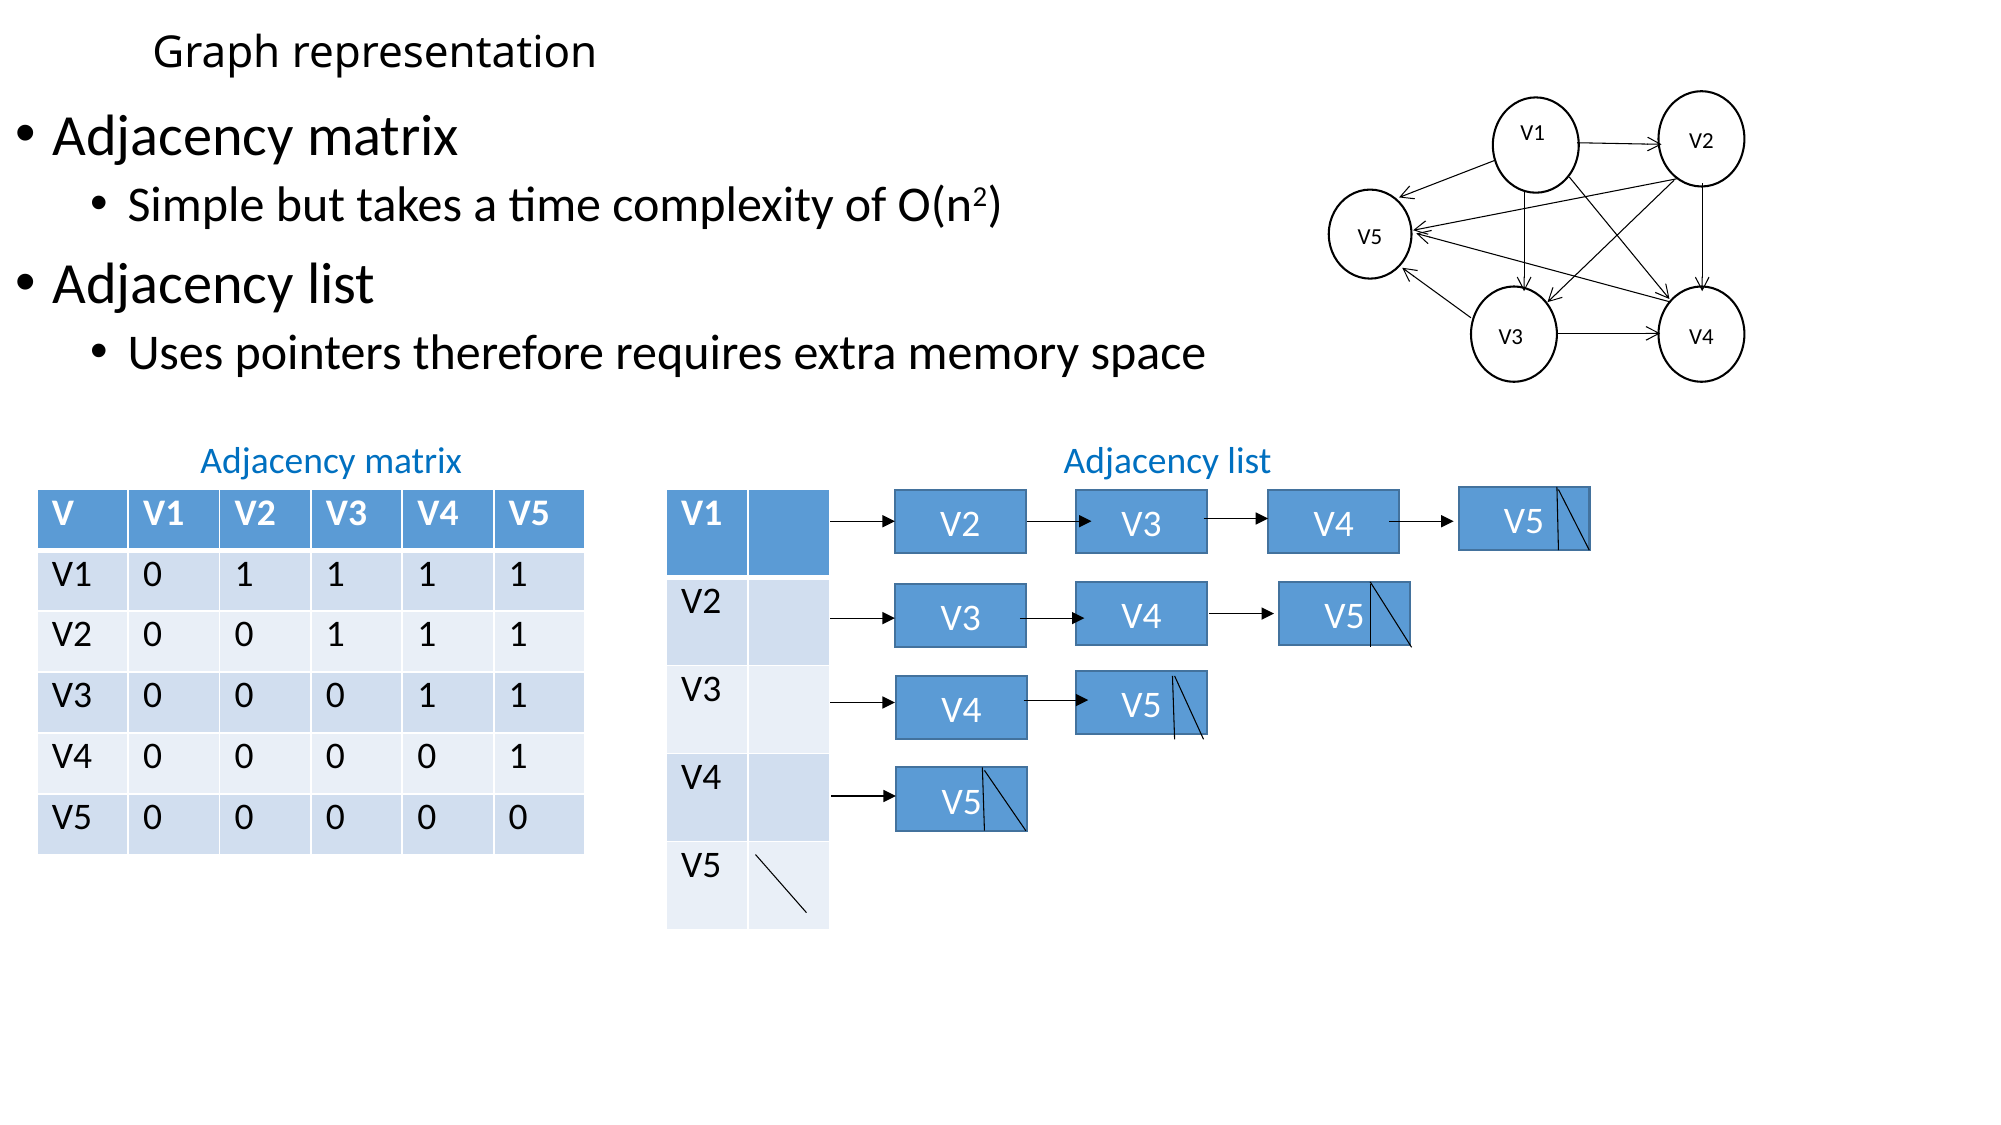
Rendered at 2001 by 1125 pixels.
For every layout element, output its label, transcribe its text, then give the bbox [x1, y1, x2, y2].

table_header V2 [220, 490, 310, 548]
table_cell V4 [667, 754, 747, 841]
table_cell V3 [38, 673, 127, 732]
table_cell 0 [220, 612, 310, 671]
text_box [1558, 489, 1590, 551]
table_cell 0 [495, 795, 584, 854]
table_cell V5 [667, 842, 747, 929]
table_cell 0 [220, 795, 310, 854]
table_cell V1 [38, 553, 127, 610]
table_header V4 [403, 490, 493, 548]
text_box V2 [894, 489, 1027, 554]
table_cell 1 [312, 612, 401, 671]
table_cell 1 [495, 734, 584, 793]
table_cell [749, 666, 829, 753]
table_cell 1 [312, 553, 401, 610]
table_cell [749, 754, 829, 841]
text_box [1328, 91, 1745, 382]
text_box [984, 770, 1026, 831]
text_box V4 [1075, 581, 1208, 646]
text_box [1370, 581, 1412, 648]
table_cell [749, 842, 829, 929]
text_box V3 [1075, 489, 1208, 554]
text_box V4 [895, 675, 1028, 740]
table_header [749, 490, 829, 575]
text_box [755, 854, 807, 913]
text_box V5 [895, 766, 1028, 832]
table_cell 0 [403, 734, 493, 793]
table_cell 0 [129, 553, 219, 610]
table_cell [749, 580, 829, 665]
table_cell 1 [220, 553, 310, 610]
table_header V3 [312, 490, 401, 548]
text_box V3 [894, 583, 1027, 648]
table_cell 1 [403, 673, 493, 732]
table_cell 0 [129, 734, 219, 793]
text_box V5 [1559, 486, 1591, 551]
table_cell V3 [667, 666, 747, 753]
table_cell 0 [403, 795, 493, 854]
table_cell 0 [129, 612, 219, 671]
table_cell 1 [495, 612, 584, 671]
table_cell V4 [38, 734, 127, 793]
table_cell 0 [129, 673, 219, 732]
text_box V5 [1458, 486, 1556, 551]
table_cell 1 [495, 553, 584, 610]
list Adjacency matrix Simple but takes a time complexity of O(n2) Adjacency list Uses pointers therefore requires extra memory space Adjacency matrix Adjacency list [0, 97, 1863, 1014]
table_cell 1 [403, 612, 493, 671]
table_cell 1 [403, 553, 493, 610]
text_box V5 [1075, 670, 1208, 735]
table_cell 0 [312, 673, 401, 732]
table_header V5 [495, 490, 584, 548]
table_cell V2 [667, 580, 747, 665]
text_box V4 [1267, 489, 1400, 554]
table_cell 0 [220, 734, 310, 793]
table_cell 0 [312, 795, 401, 854]
title Graph representation [137, 21, 1863, 85]
table_cell 0 [129, 795, 219, 854]
table_cell 0 [220, 673, 310, 732]
table_header V1 [129, 490, 219, 548]
table_cell 0 [312, 734, 401, 793]
table_cell V2 [38, 612, 127, 671]
table_header V1 [667, 490, 747, 575]
text_box V5 [1278, 581, 1370, 646]
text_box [1174, 675, 1204, 740]
table_header V [38, 490, 127, 548]
table_cell 1 [495, 673, 584, 732]
table_cell V5 [38, 795, 127, 854]
